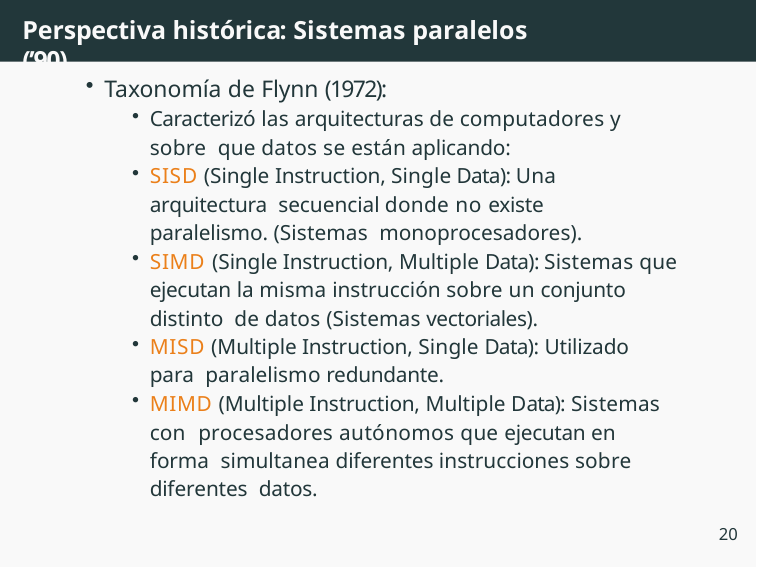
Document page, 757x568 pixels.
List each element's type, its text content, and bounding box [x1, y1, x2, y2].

text_box Taxonomía de Flynn (1972): Caracterizó las arquitecturas de computadores y sobre que datos se están aplicando: SISD (Single Instruction, Single Data): Una arquitectura secuencial donde no existe paralelismo. (Sistemas monoprocesadores). SIMD (Single Instruction, Multiple Data): Sistemas que ejecutan la misma instrucción sobre un conjunto distinto de datos (Sistemas vectoriales). MISD (Multiple Instruction, Single Data): Utilizado para paralelismo redundante. MIMD (Multiple Instruction, Multiple Data): Sistemas con procesadores autónomos que ejecutan en forma simultanea diferentes instrucciones sobre diferentes datos. [83, 68, 685, 501]
title Perspectiva histórica: Sistemas paralelos (’90) [20, 12, 544, 110]
slide_number 20 [712, 520, 743, 568]
